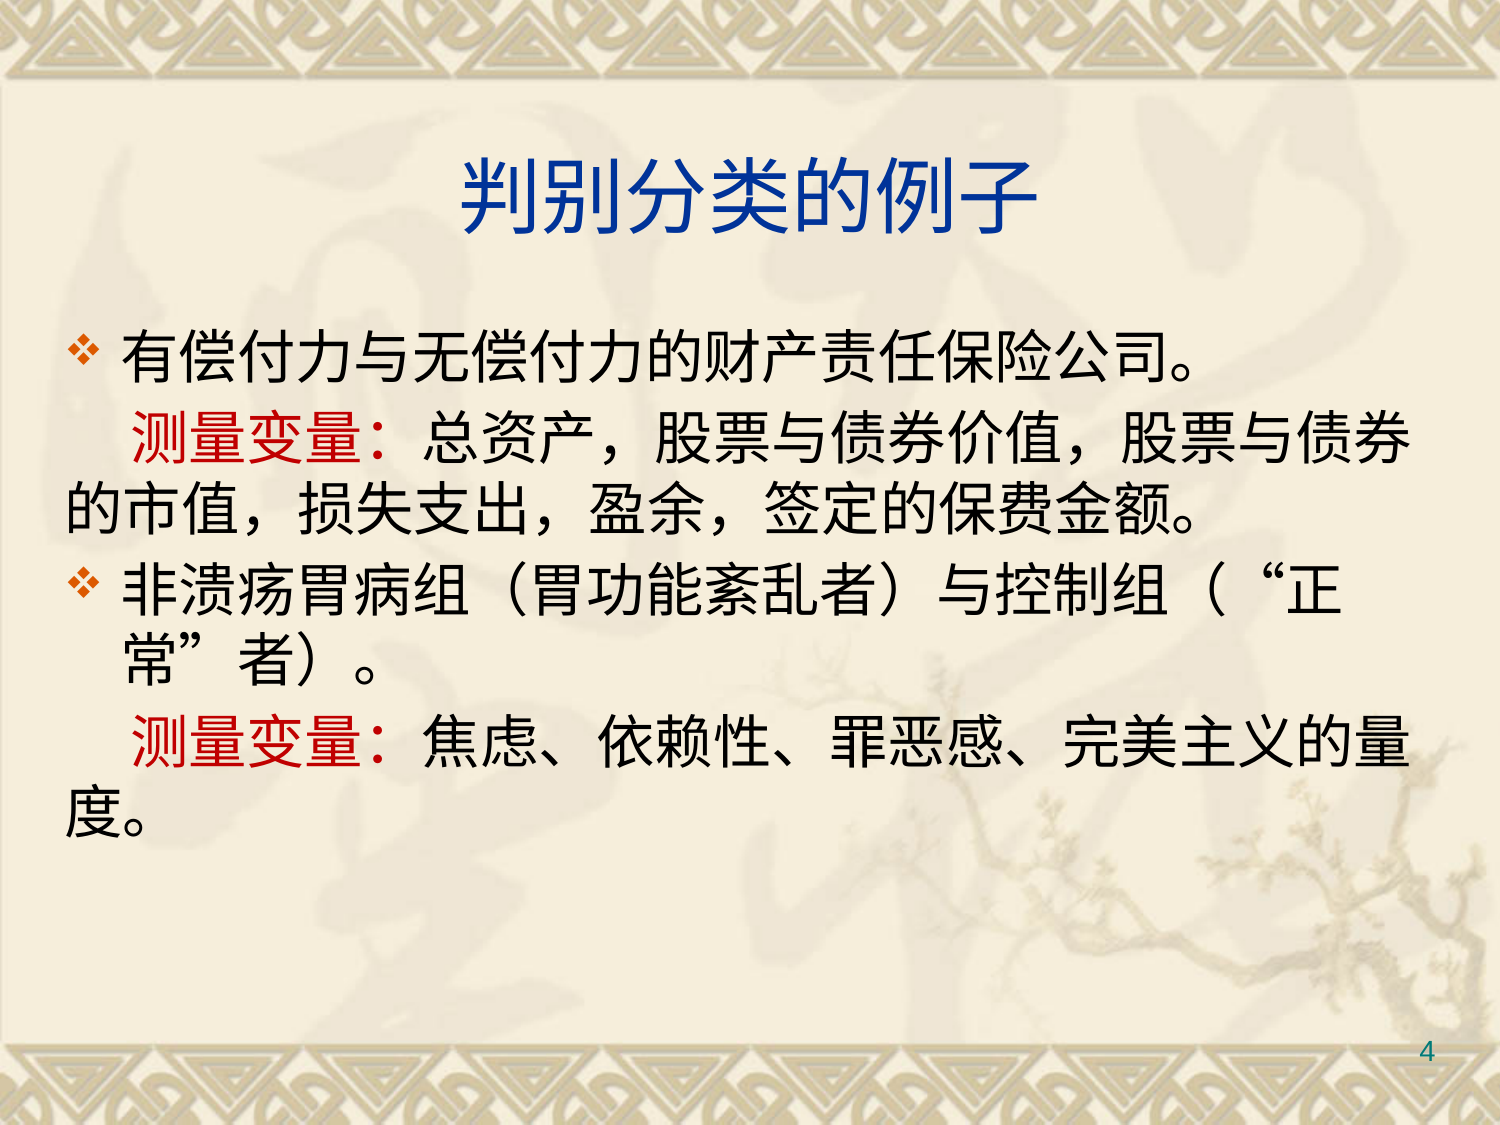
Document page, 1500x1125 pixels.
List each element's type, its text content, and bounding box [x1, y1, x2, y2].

picture [0, 0, 1500, 1125]
slide_number 4 [1074, 1024, 1451, 1103]
title 判别分类的例子 [49, 99, 1451, 288]
list 有偿付力与无偿付力的财产责任保险公司。 测量变量：总资产，股票与债券价值，股票与债券的市值，损失支出，盈余，签定的保费金额。 非溃疡胃病组（胃功能紊乱者）与控制组（“正常”者）。 测量变量：焦虑、依赖性、罪恶感、完美主义的量度。 [49, 312, 1451, 1001]
